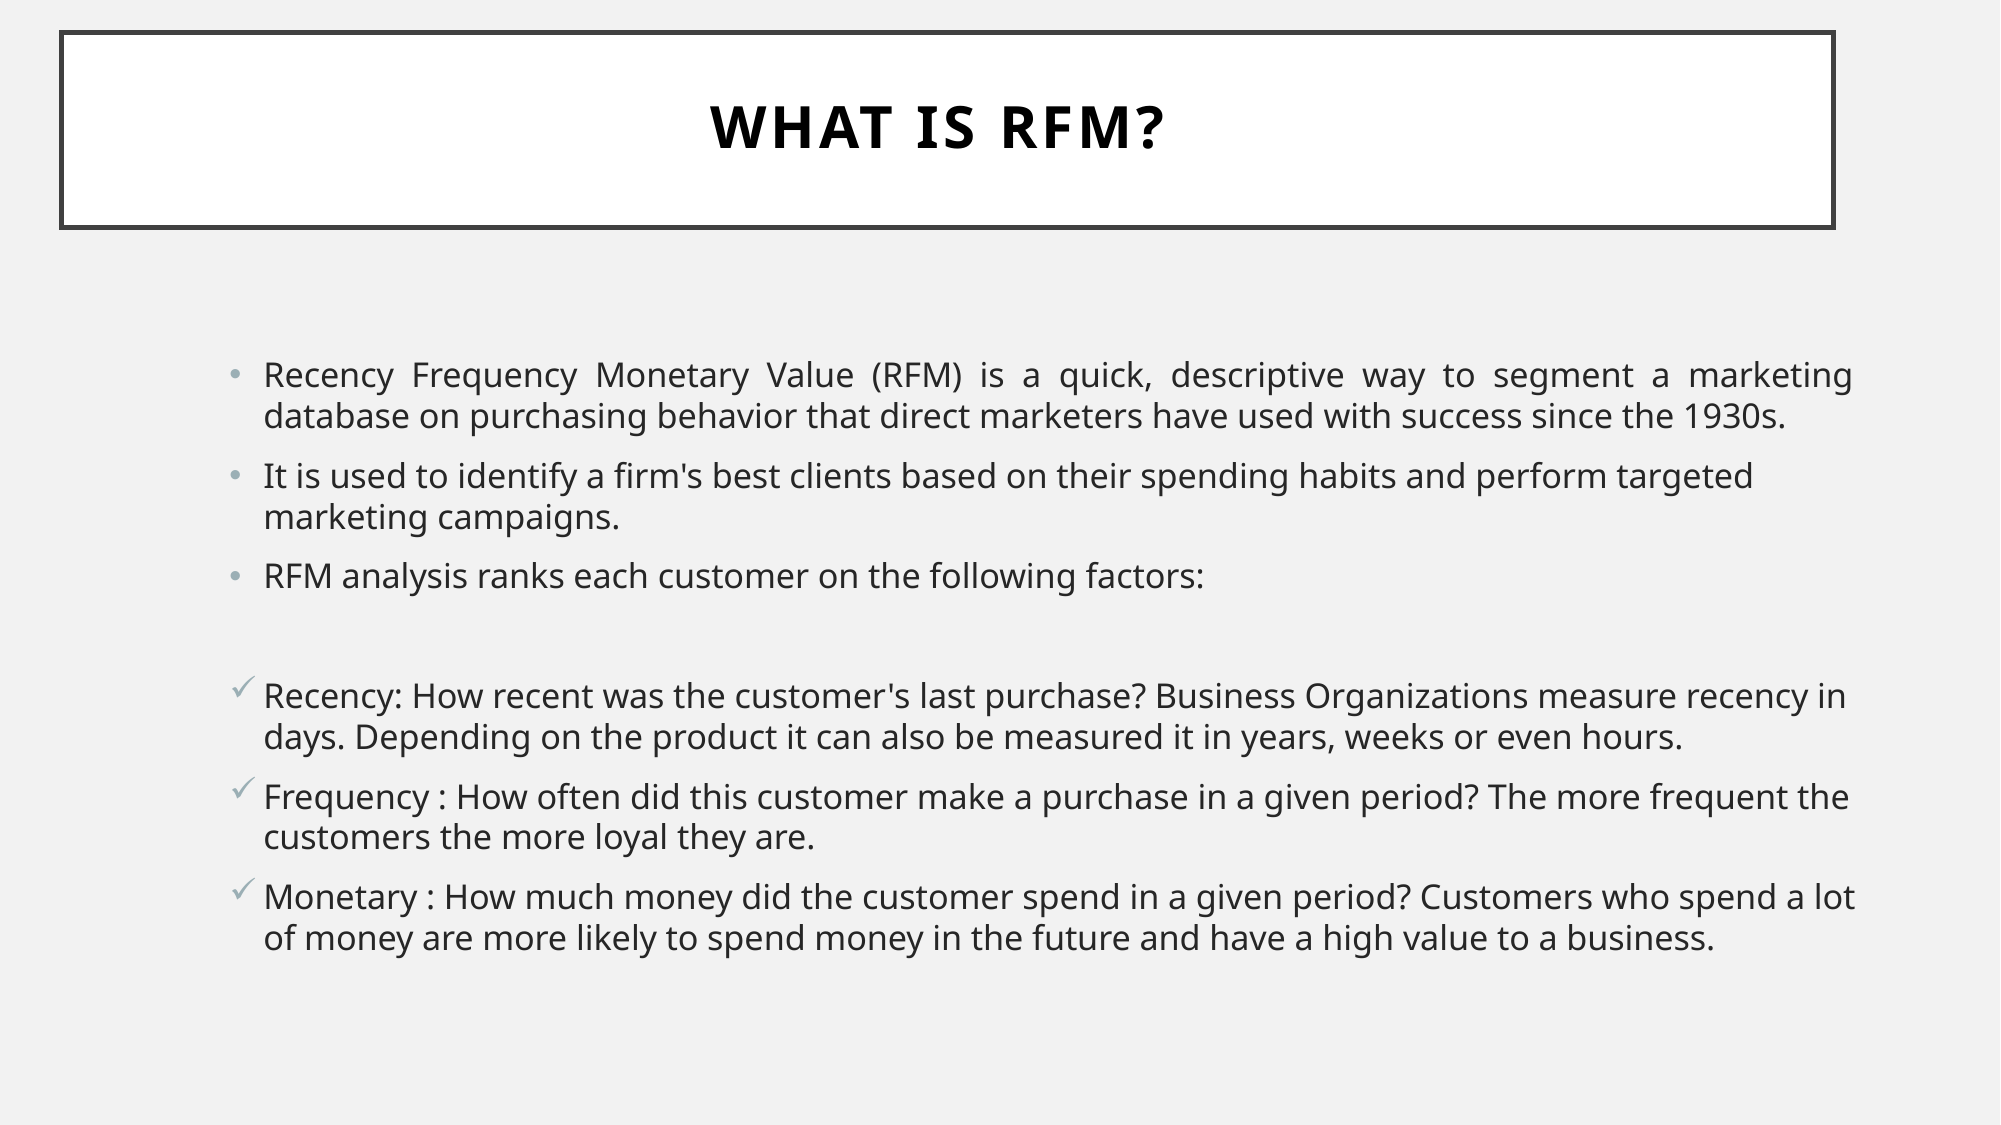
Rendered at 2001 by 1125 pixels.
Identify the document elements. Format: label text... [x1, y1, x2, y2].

title What is RFM? [59, 30, 1836, 230]
list Recency Frequency Monetary Value (RFM) is a quick, descriptive way to segment a marketing database on purchasing behavior that direct marketers have used with success since the 1930s. It is used to identify a firm's best clients based on their spending habits and perform targeted marketing campaigns. RFM analysis ranks each customer on the following factors: Recency: How recent was the customer's last purchase? Business Organizations measure recency in days. Depending on the product it can also be measured it in years, weeks or even hours. Frequency : How often did this customer make a purchase in a given period? The more frequent the customers the more loyal they are. Monetary : How much money did the customer spend in a given period? Customers who spend a lot of money are more likely to spend money in the future and have a high value to a business. [214, 345, 1885, 1012]
